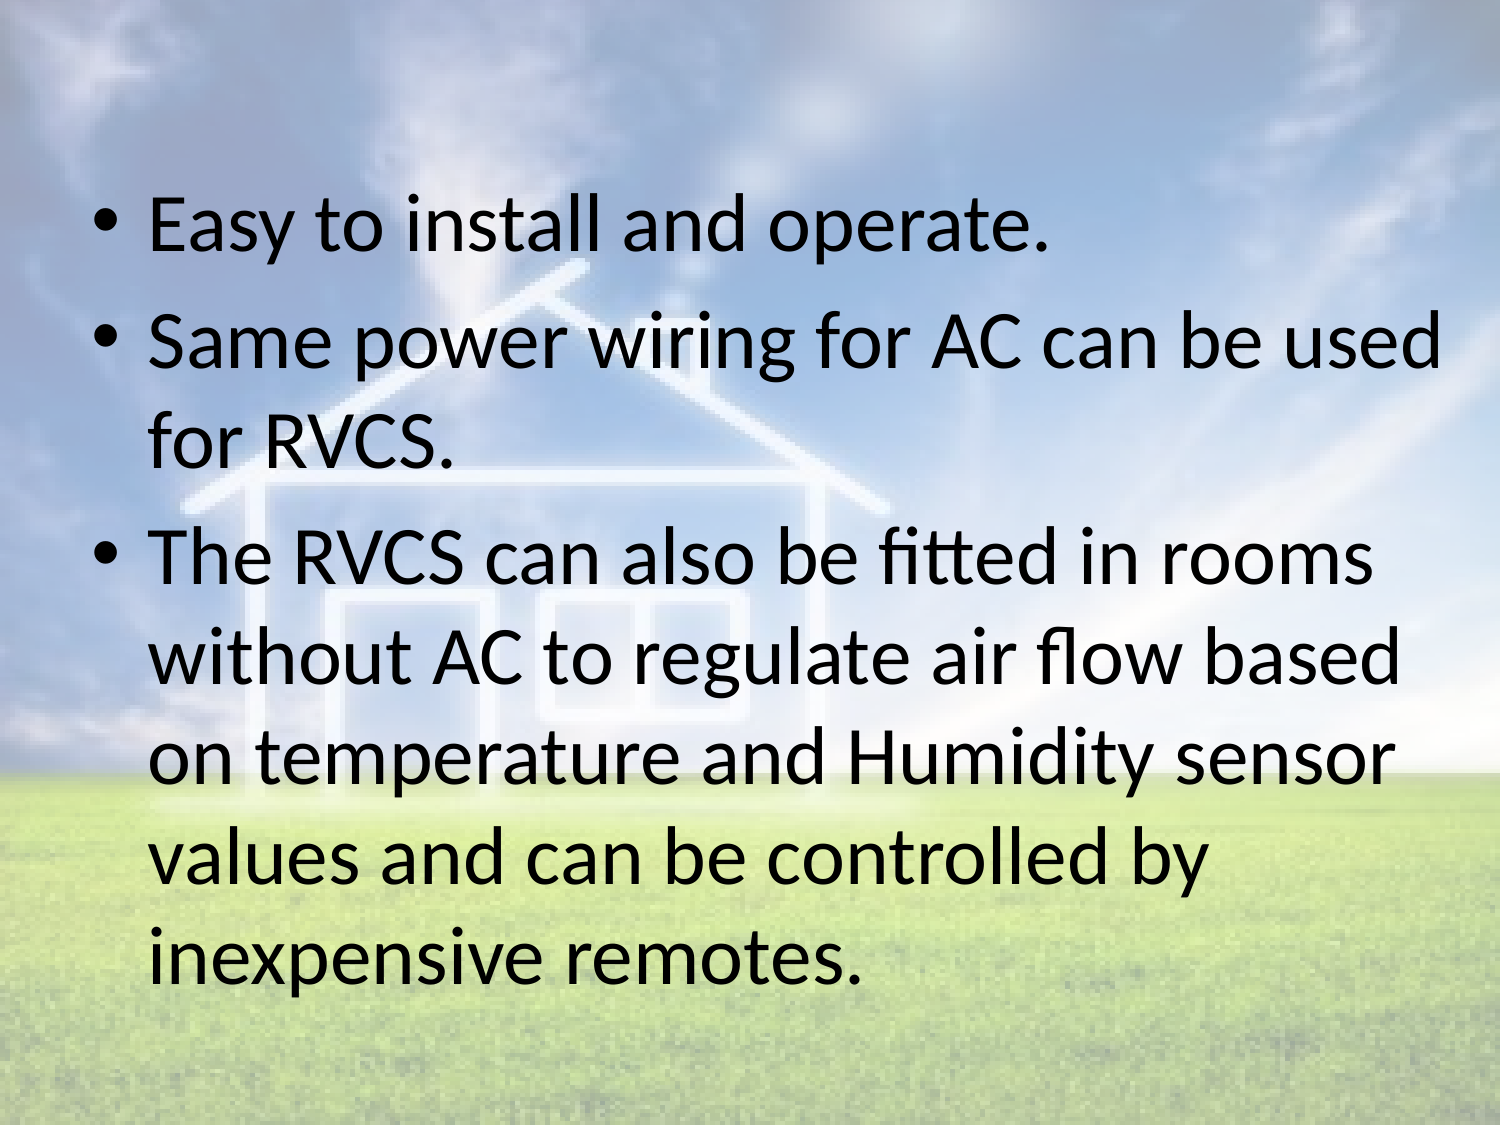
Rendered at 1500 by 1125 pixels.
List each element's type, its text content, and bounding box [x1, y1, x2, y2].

text_box Easy to install and operate. Same power wiring for AC can be used for RVCS. The RVCS can also be fitted in rooms without AC to regulate air flow based on temperature and Humidity sensor values and can be controlled by inexpensive remotes. [76, 160, 1471, 1071]
